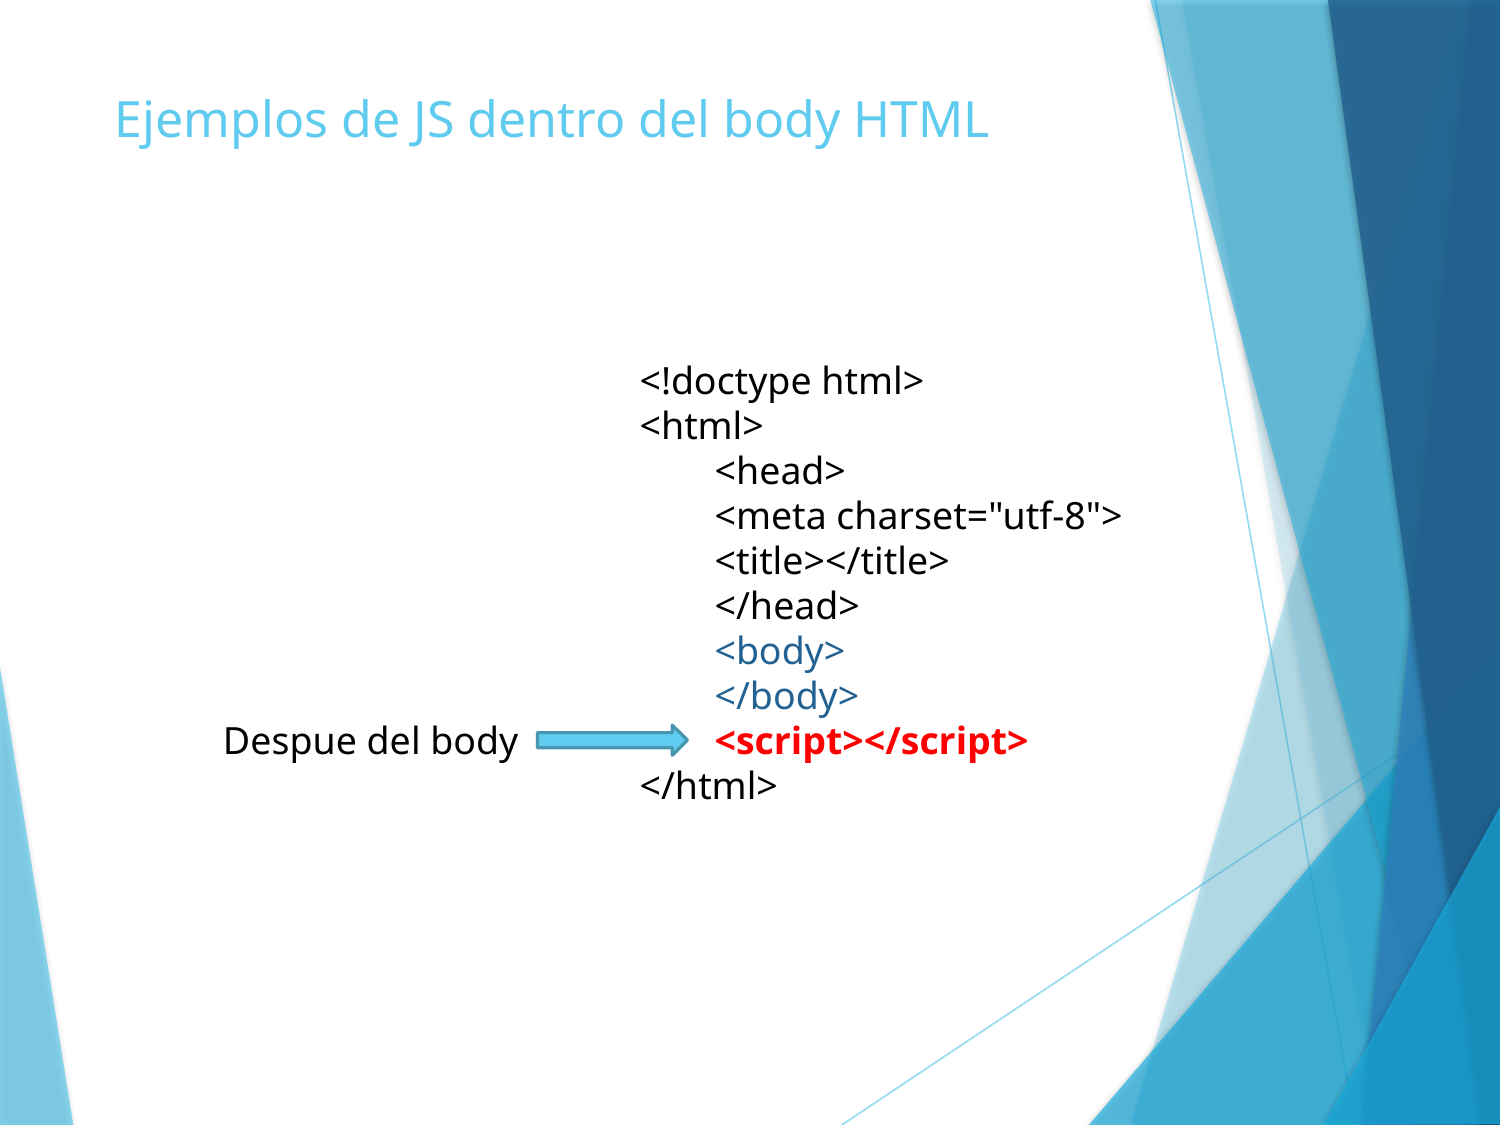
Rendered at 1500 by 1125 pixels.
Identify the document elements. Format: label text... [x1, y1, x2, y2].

title Ejemplos de JS dentro del body HTML [99, 79, 1184, 168]
text_box <!doctype html> <html> <head> <meta charset="utf-8"> <title></title> </head> <body> </body> <script></script> </html> [624, 349, 1163, 860]
text_box [535, 723, 689, 757]
text_box Despue del body [208, 709, 615, 770]
